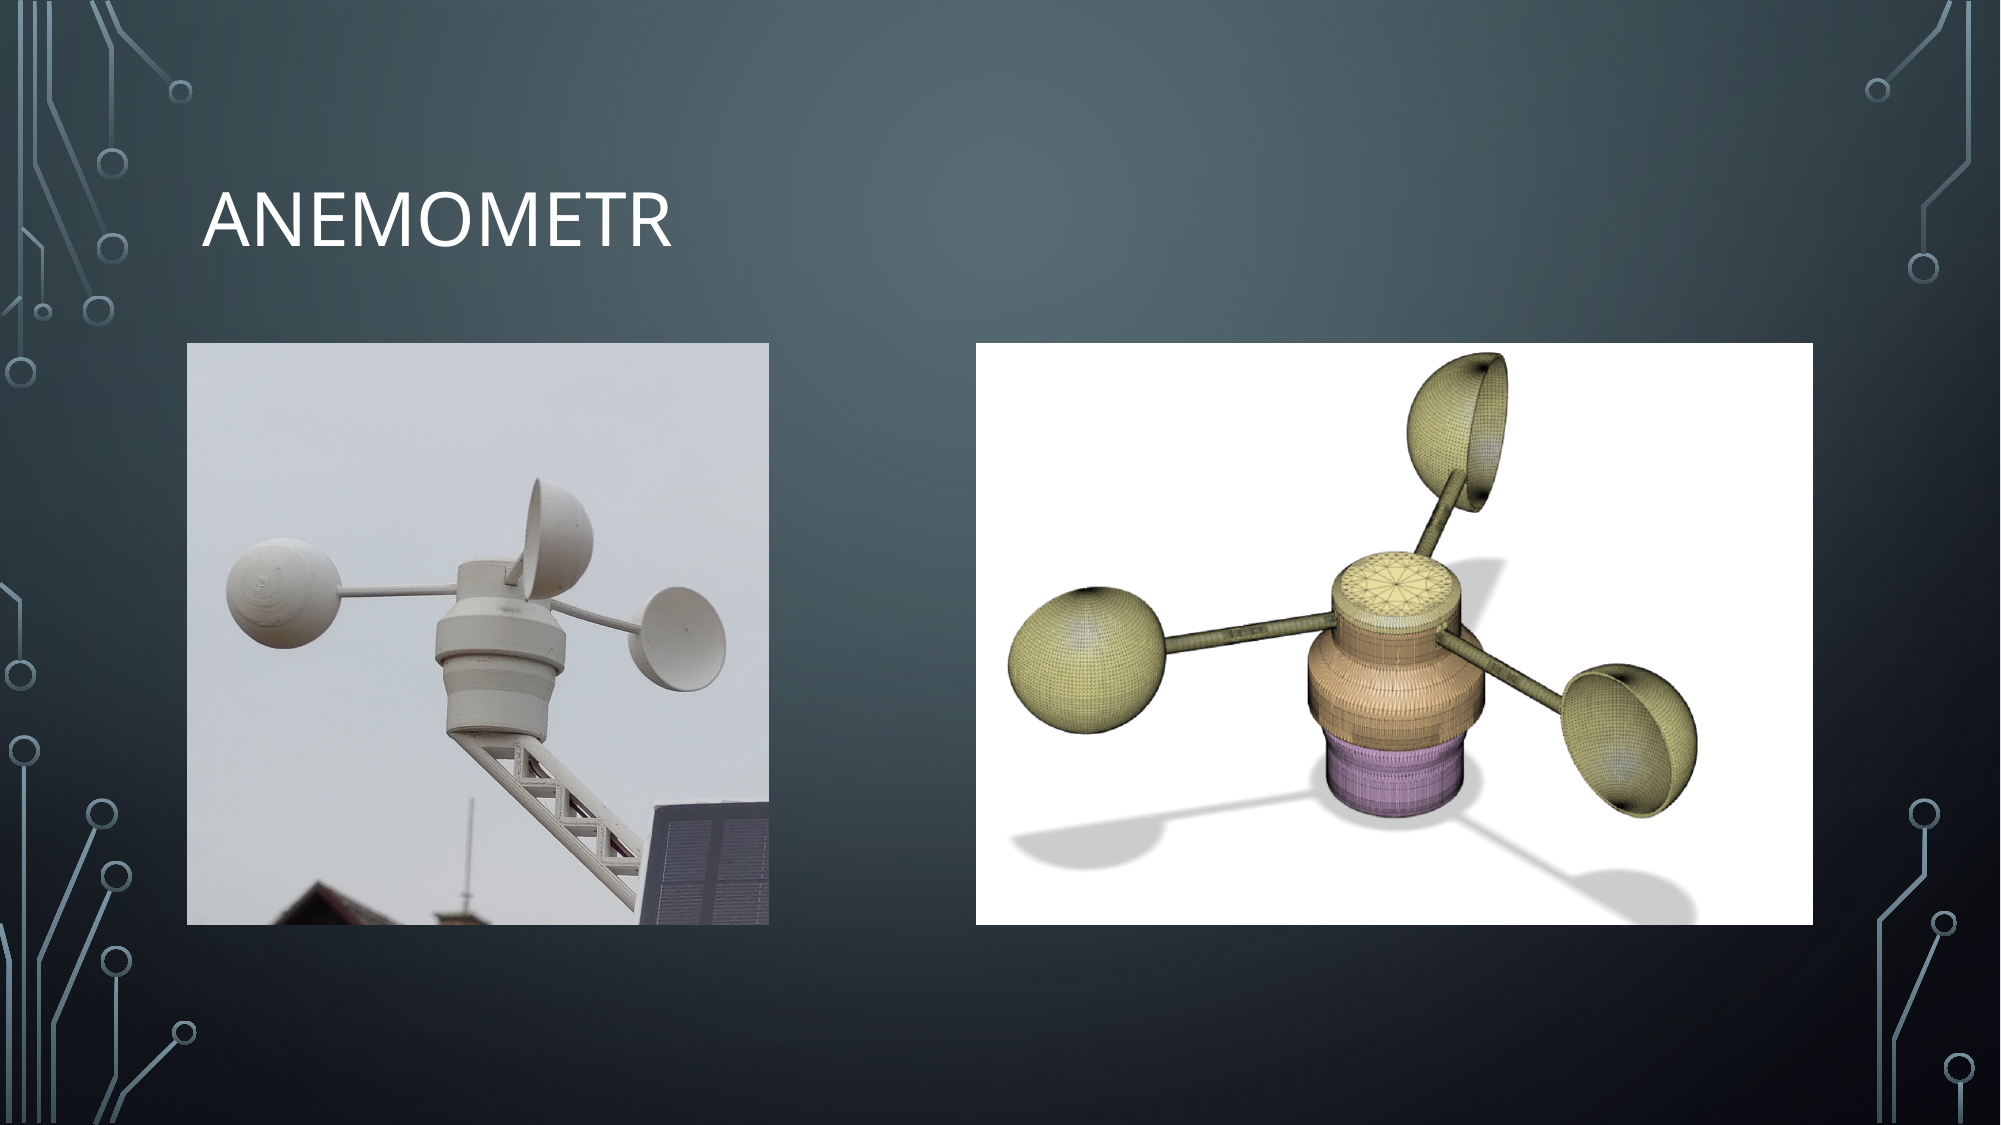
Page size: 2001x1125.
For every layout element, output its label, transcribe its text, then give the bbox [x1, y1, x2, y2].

picture [976, 343, 1813, 926]
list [186, 343, 769, 926]
title Anemometr [187, 101, 1813, 344]
